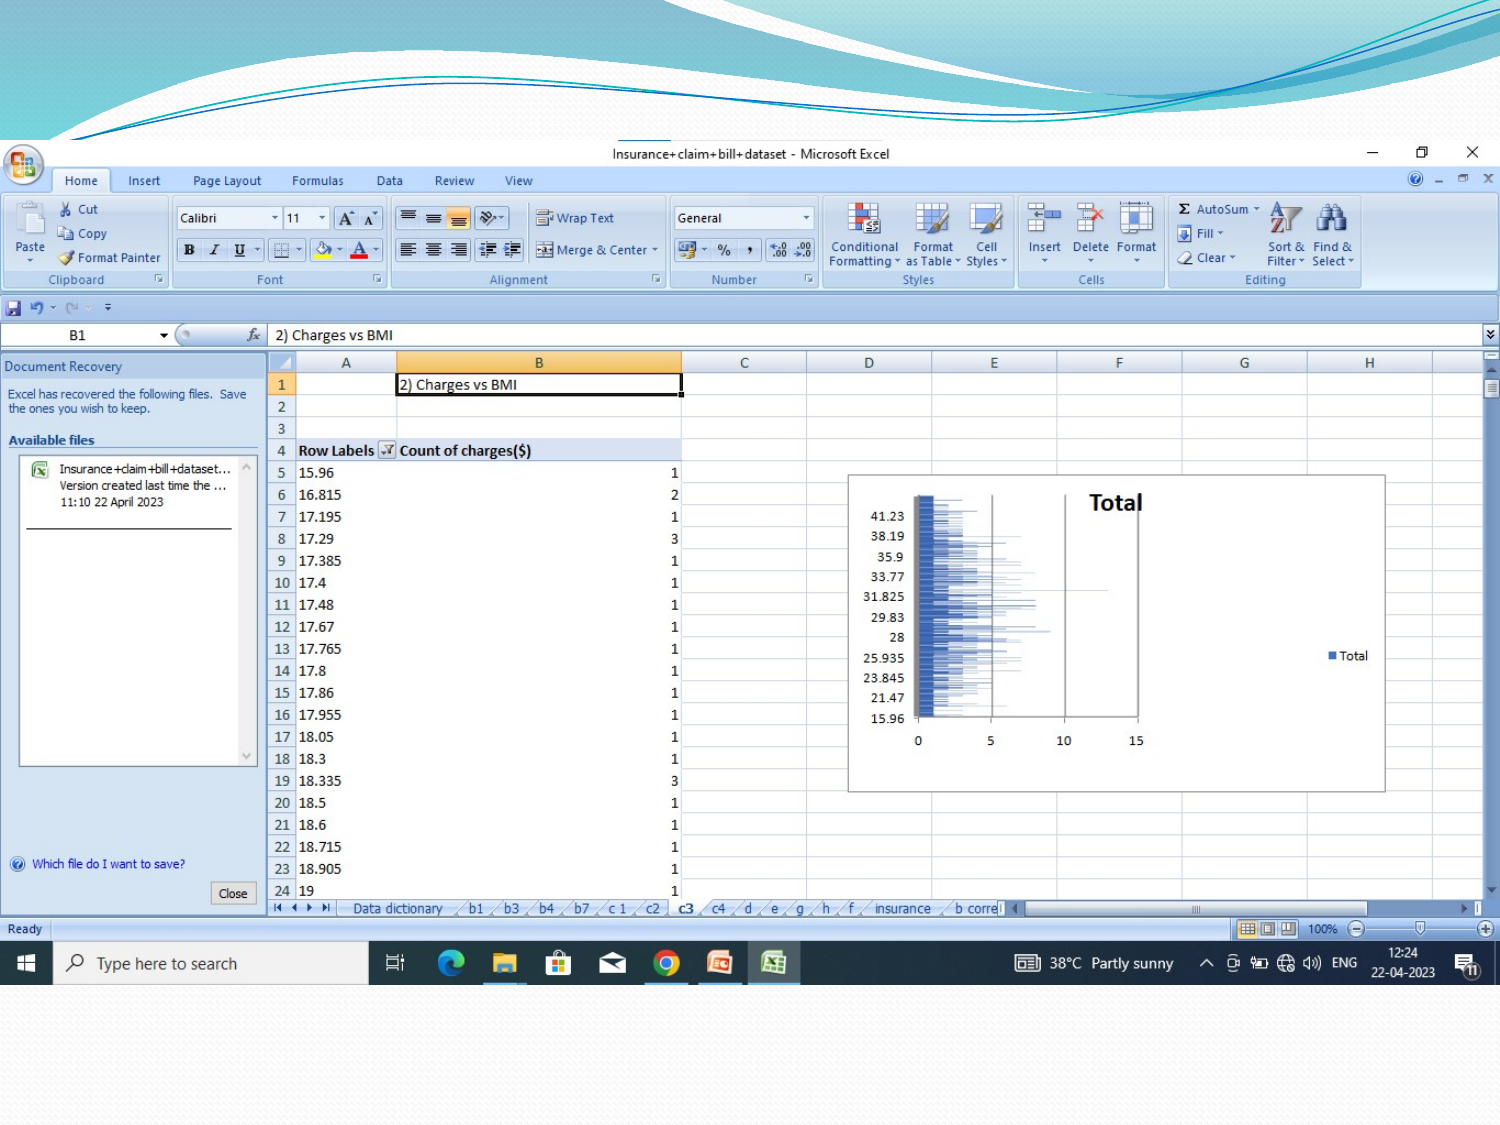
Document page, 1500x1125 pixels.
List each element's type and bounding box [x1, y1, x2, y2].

picture [0, 140, 1500, 985]
